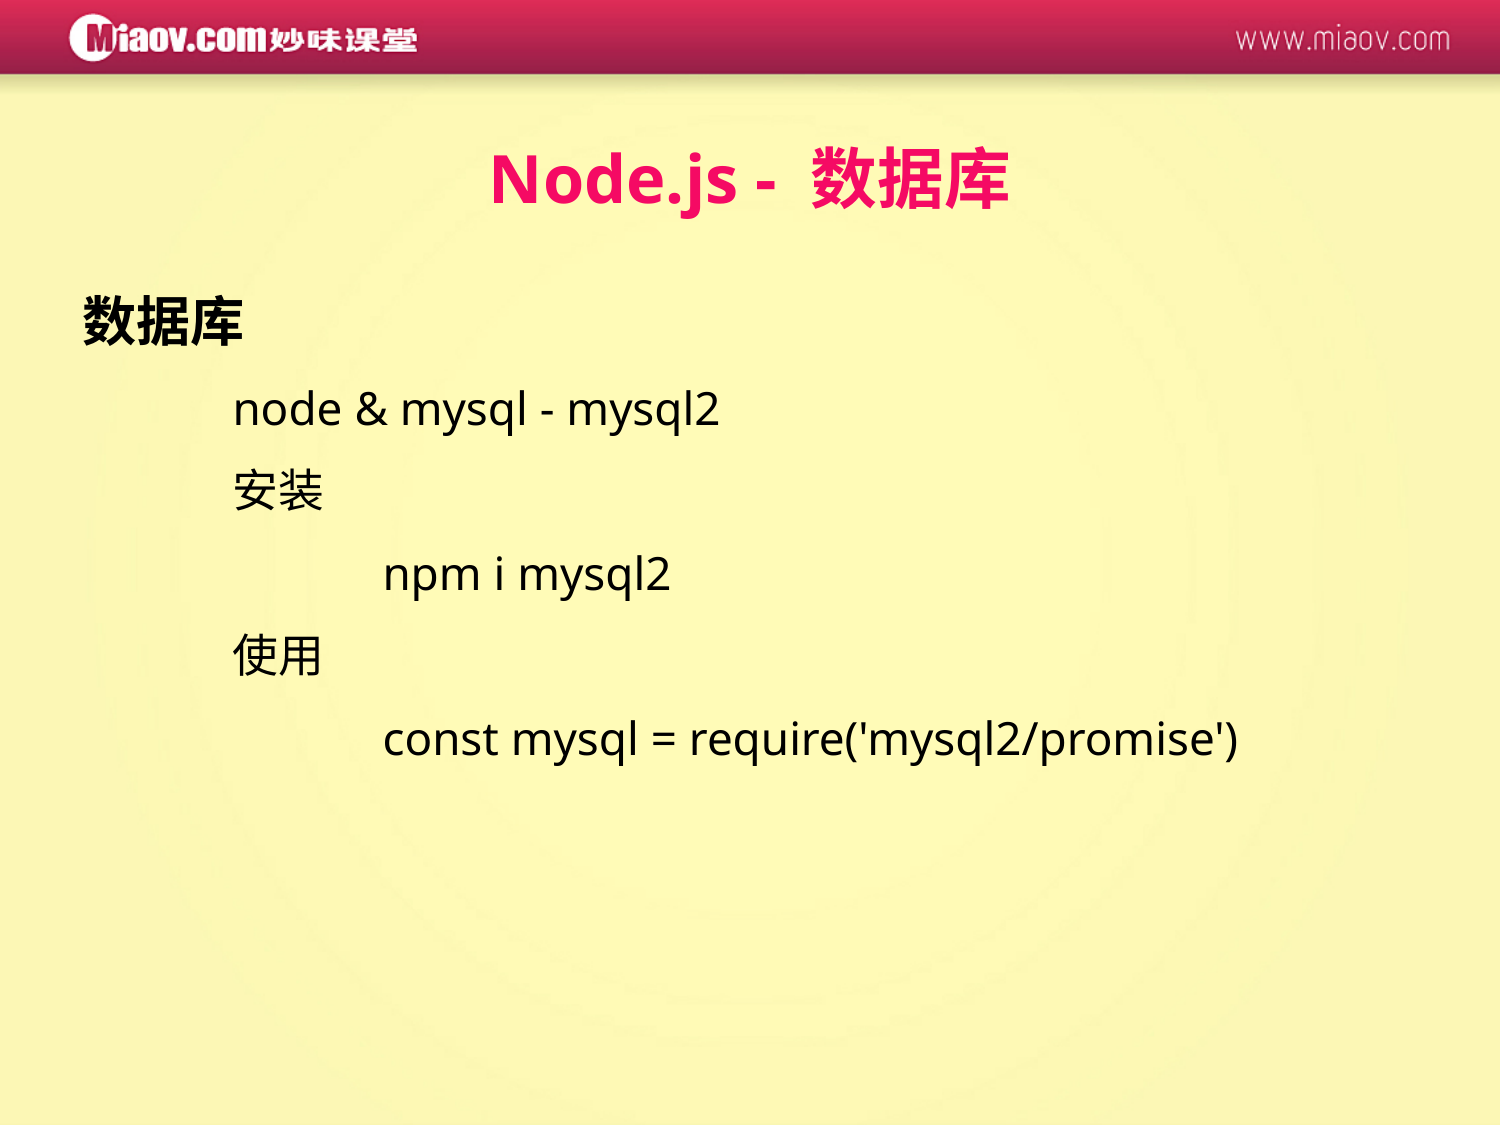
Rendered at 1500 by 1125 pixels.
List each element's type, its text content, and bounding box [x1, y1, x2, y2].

title Node.js - 数据库 [74, 82, 1426, 272]
text_box 数据库 node & mysql - mysql2 安装 npm i mysql2 使用 const mysql = require('mysql2/promise') [74, 247, 1400, 772]
picture [0, 0, 1500, 1125]
